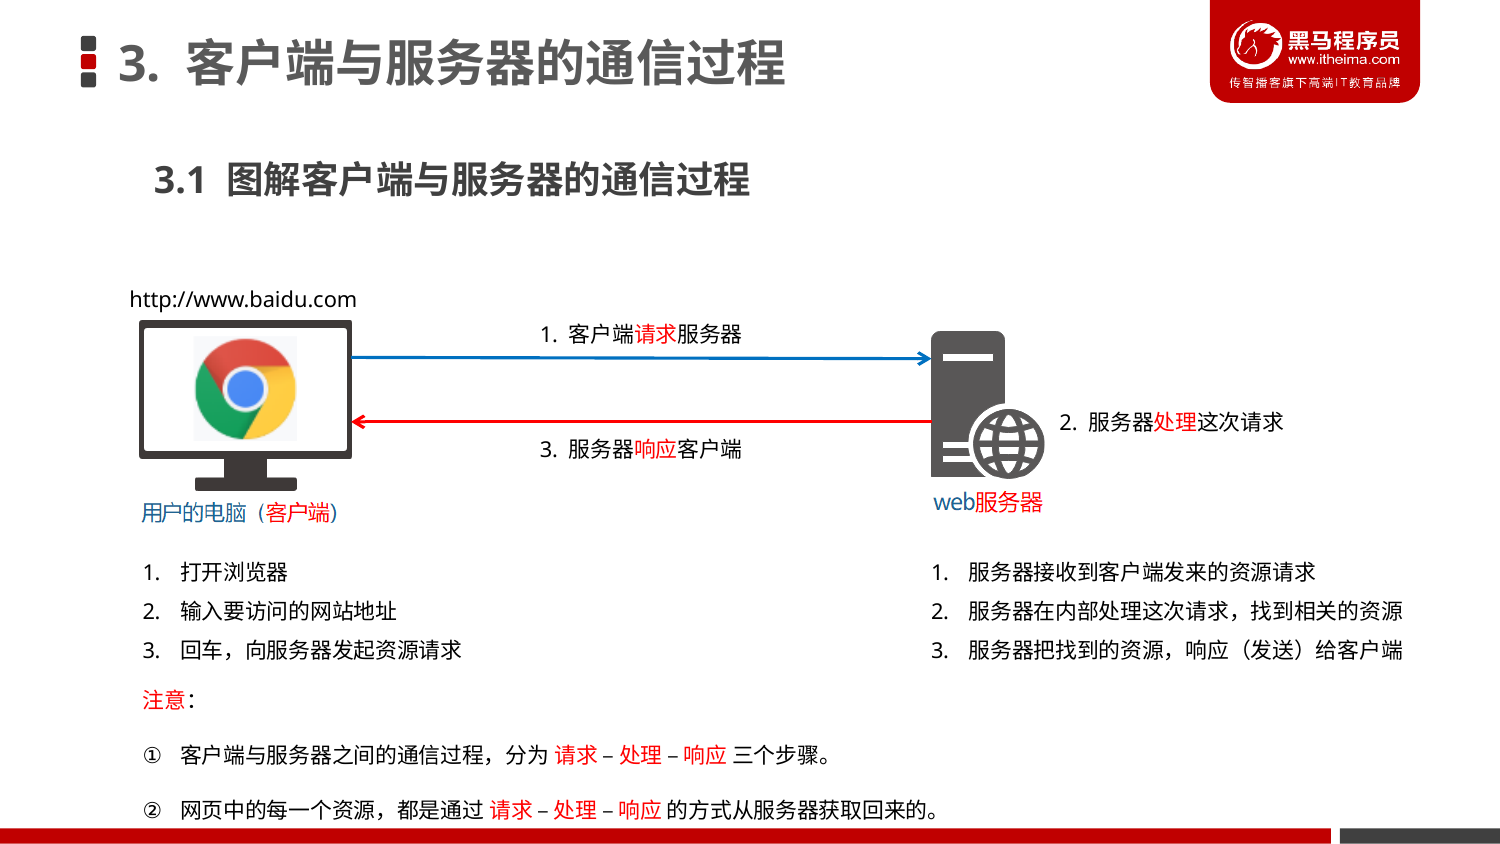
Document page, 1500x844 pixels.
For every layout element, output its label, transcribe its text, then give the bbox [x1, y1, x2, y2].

text_box 服务器接收到客户端发来的资源请求 服务器在内部处理这次请求，找到相关的资源 服务器把找到的资源，响应（发送）给客户端 [916, 537, 1439, 671]
text_box 3. 服务器响应客户端 [524, 428, 758, 470]
title 3. 客户端与服务器的通信过程 [103, 0, 1209, 130]
list 注意： 客户端与服务器之间的通信过程，分为 请求 – 处理 – 响应 三个步骤。 网页中的每一个资源，都是通过 请求 – 处理 – 响应 的方式从服务器获取回来的。 [127, 666, 1233, 829]
text_box http://www.baidu.com [114, 278, 440, 320]
text_box 打开浏览器 输入要访问的网站地址 回车，向服务器发起资源请求 [127, 537, 538, 666]
picture [1211, 11, 1419, 97]
picture [931, 331, 1045, 513]
list 3.1 图解客户端与服务器的通信过程 [139, 153, 1209, 243]
text_box 1. 客户端请求服务器 [524, 313, 758, 355]
picture [139, 320, 352, 523]
text_box 2. 服务器处理这次请求 [1045, 400, 1299, 442]
